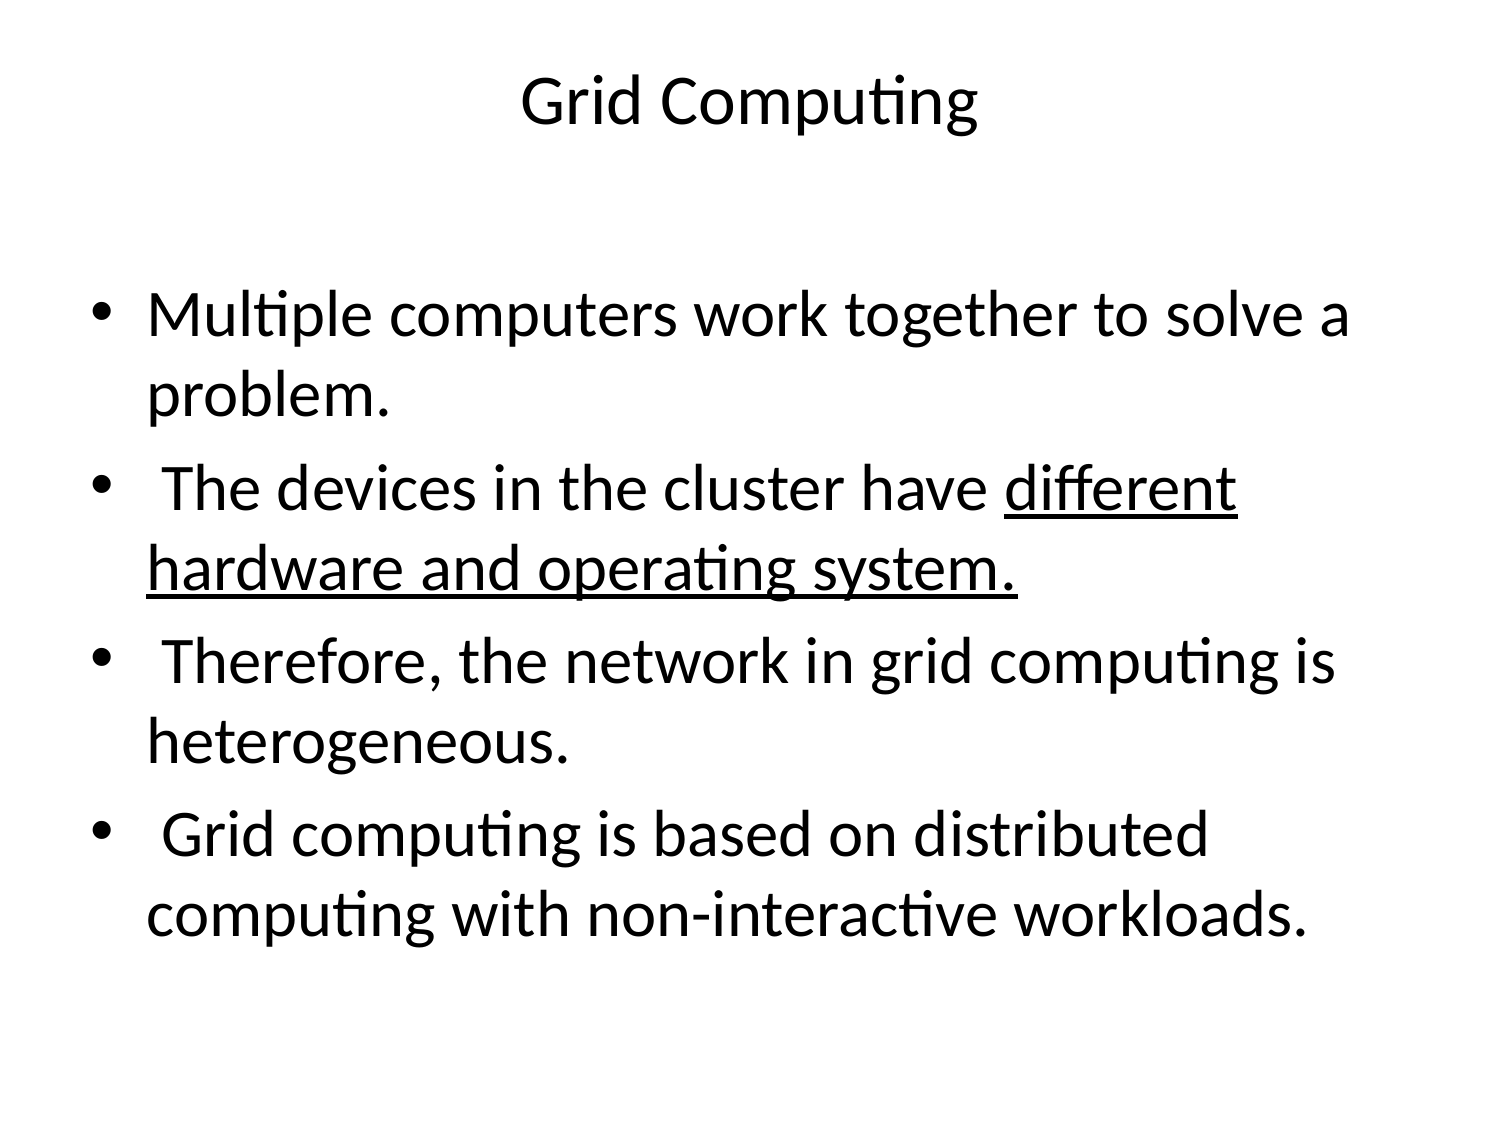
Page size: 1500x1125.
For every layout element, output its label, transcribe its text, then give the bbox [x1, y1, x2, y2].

title Grid Computing [75, 45, 1425, 233]
list Multiple computers work together to solve a problem. The devices in the cluster have different hardware and operating system. Therefore, the network in grid computing is heterogeneous. Grid computing is based on distributed computing with non-interactive workloads. [75, 262, 1425, 1005]
